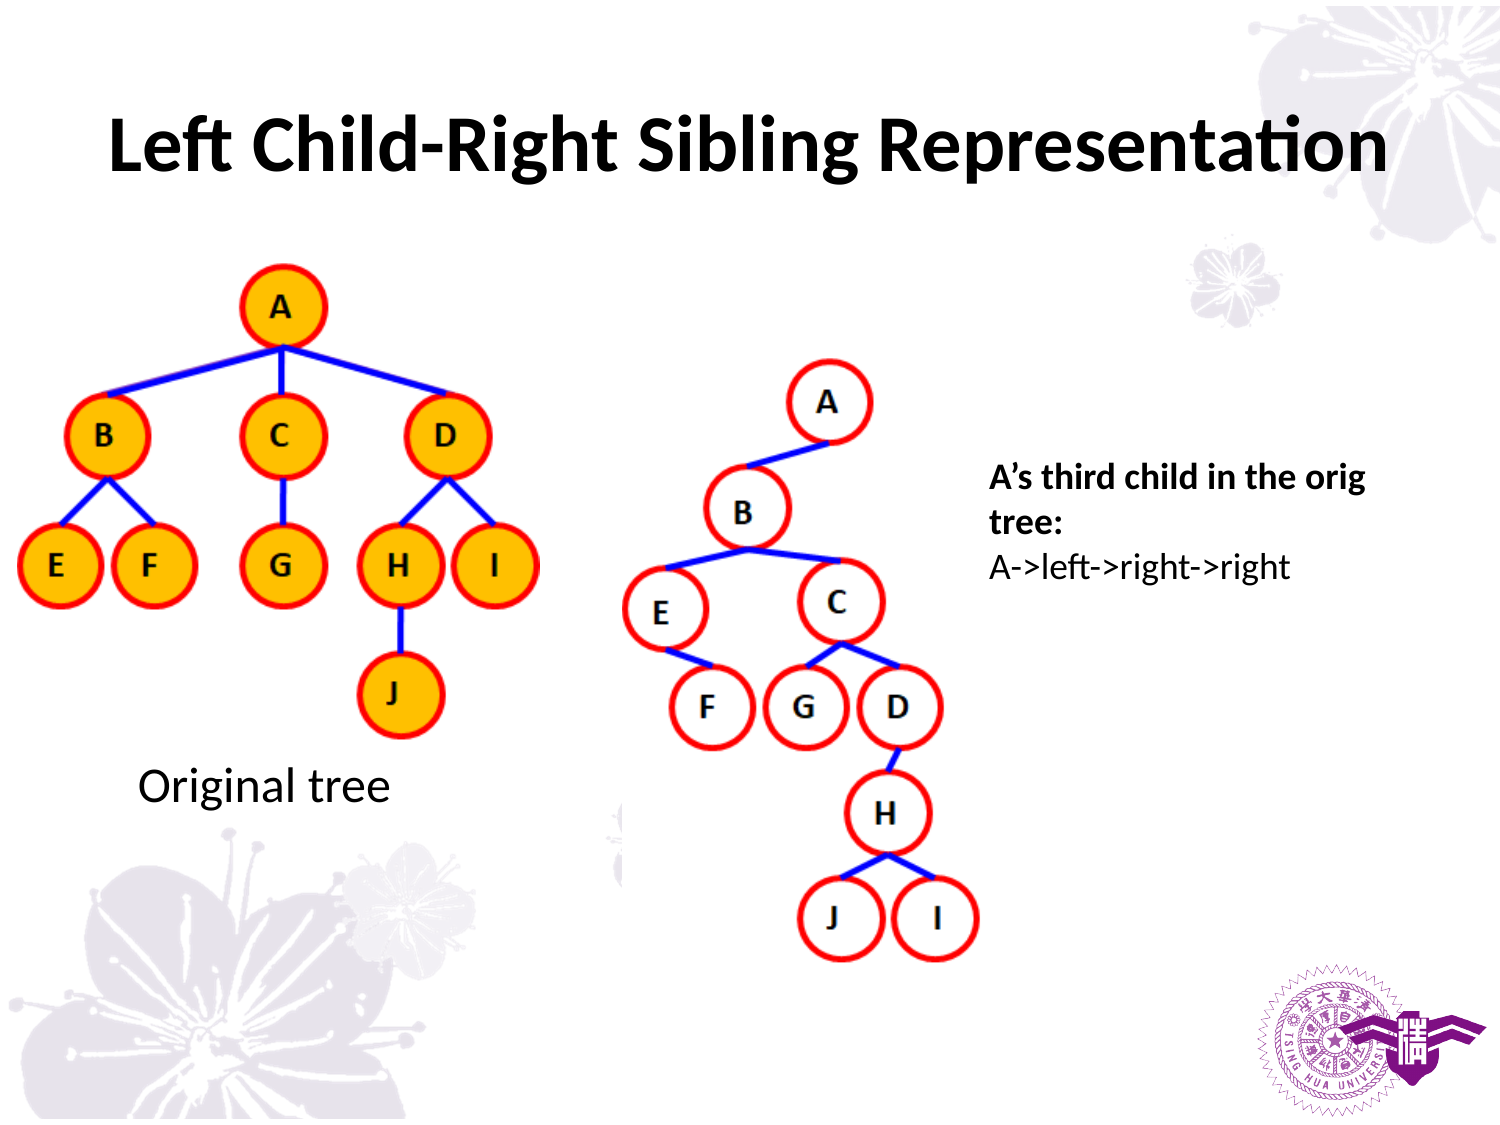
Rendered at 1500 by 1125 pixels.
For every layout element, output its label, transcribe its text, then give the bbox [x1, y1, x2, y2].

text_box A’s third child in the orig tree: A->left->right->right [995, 444, 1400, 640]
text_box Original tree [123, 745, 572, 820]
picture [0, 6, 1500, 1119]
title Left Child-Right Sibling Representation [75, 45, 1425, 233]
